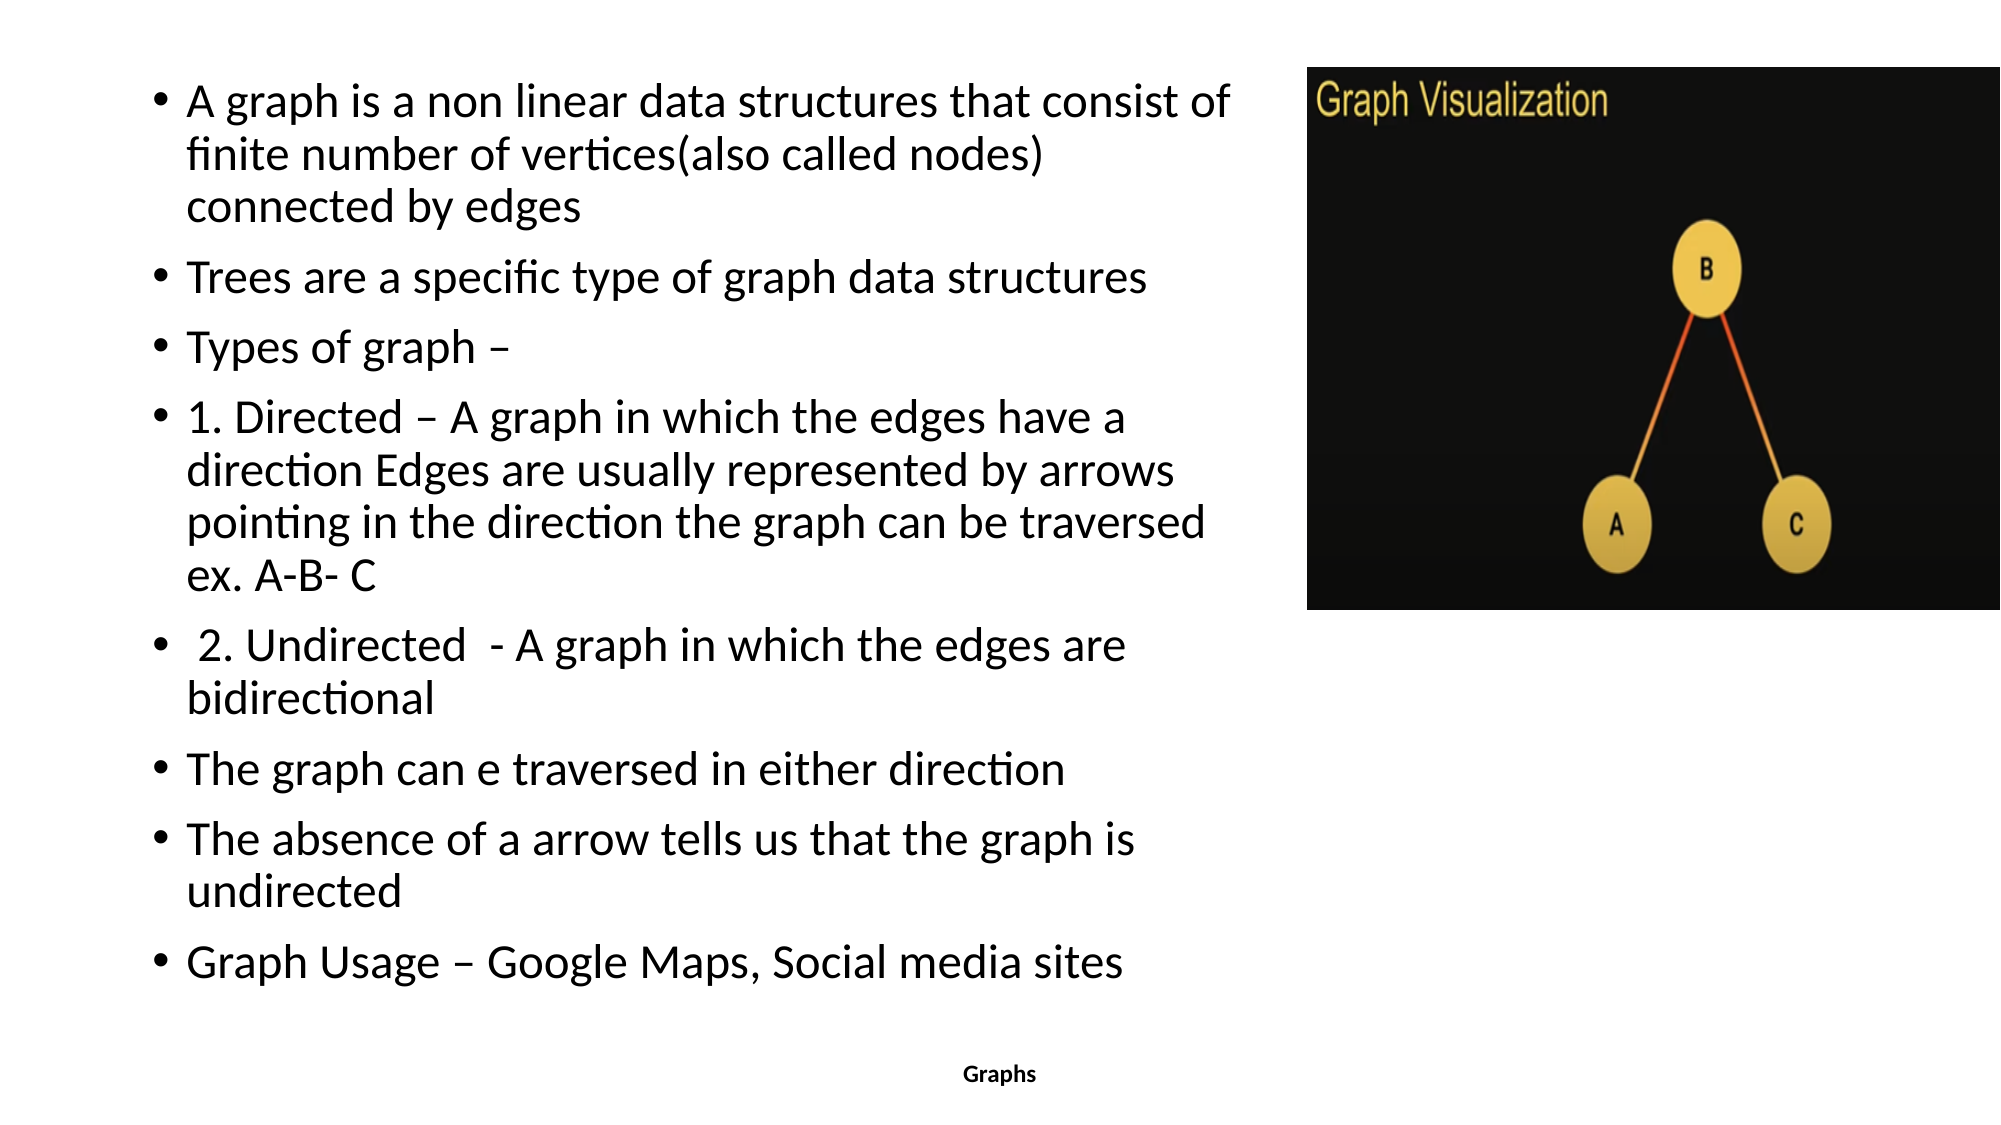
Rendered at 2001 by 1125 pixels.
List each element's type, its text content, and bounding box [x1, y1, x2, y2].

list A graph is a non linear data structures that consist of finite number of vertices(also called nodes) connected by edges Trees are a specific type of graph data structures Types of graph – 1. Directed – A graph in which the edges have a direction Edges are usually represented by arrows pointing in the direction the graph can be traversed ex. A-B- C 2. Undirected - A graph in which the edges are bidirectional The graph can e traversed in either direction The absence of a arrow tells us that the graph is undirected Graph Usage – Google Maps, Social media sites [137, 67, 1254, 1014]
picture [1307, 67, 2000, 610]
footer Graphs [662, 1042, 1338, 1103]
